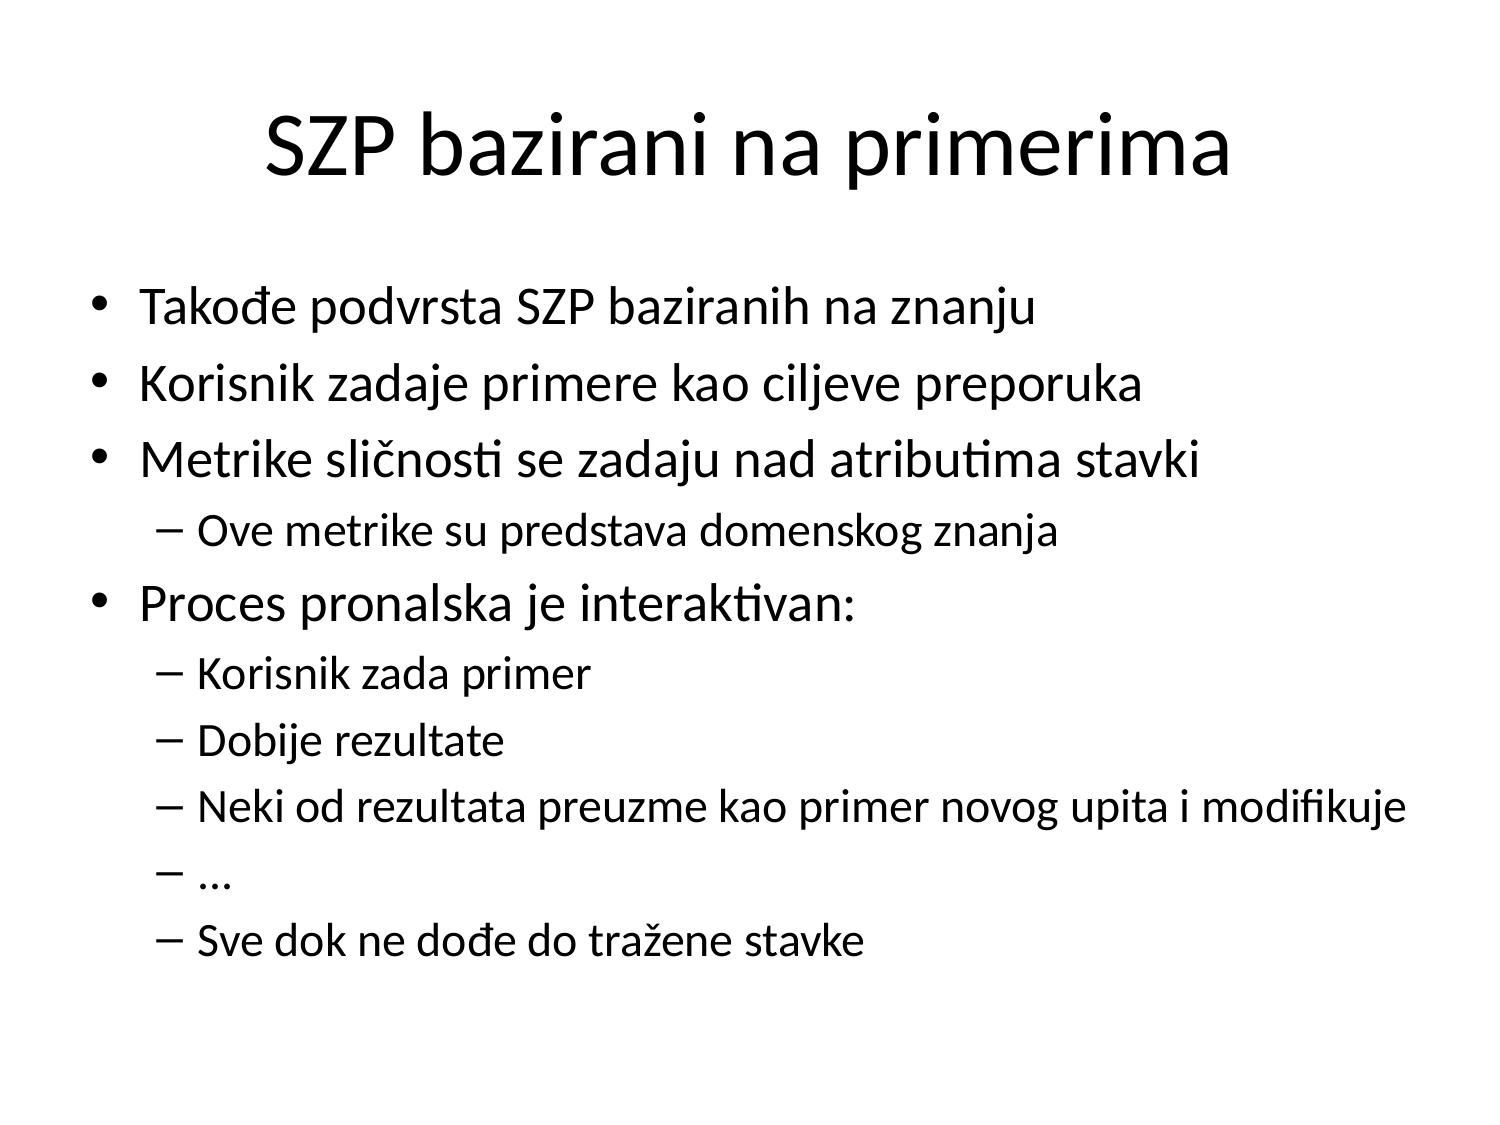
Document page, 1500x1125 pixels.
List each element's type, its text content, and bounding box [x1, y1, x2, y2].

title SZP bazirani na primerima [75, 45, 1425, 233]
list Takođe podvrsta SZP baziranih na znanju Korisnik zadaje primere kao ciljeve preporuka Metrike sličnosti se zadaju nad atributima stavki Ove metrike su predstava domenskog znanja Proces pronalska je interaktivan: Korisnik zada primer Dobije rezultate Neki od rezultata preuzme kao primer novog upita i modifikuje ... Sve dok ne dođe do tražene stavke [75, 262, 1425, 1005]
